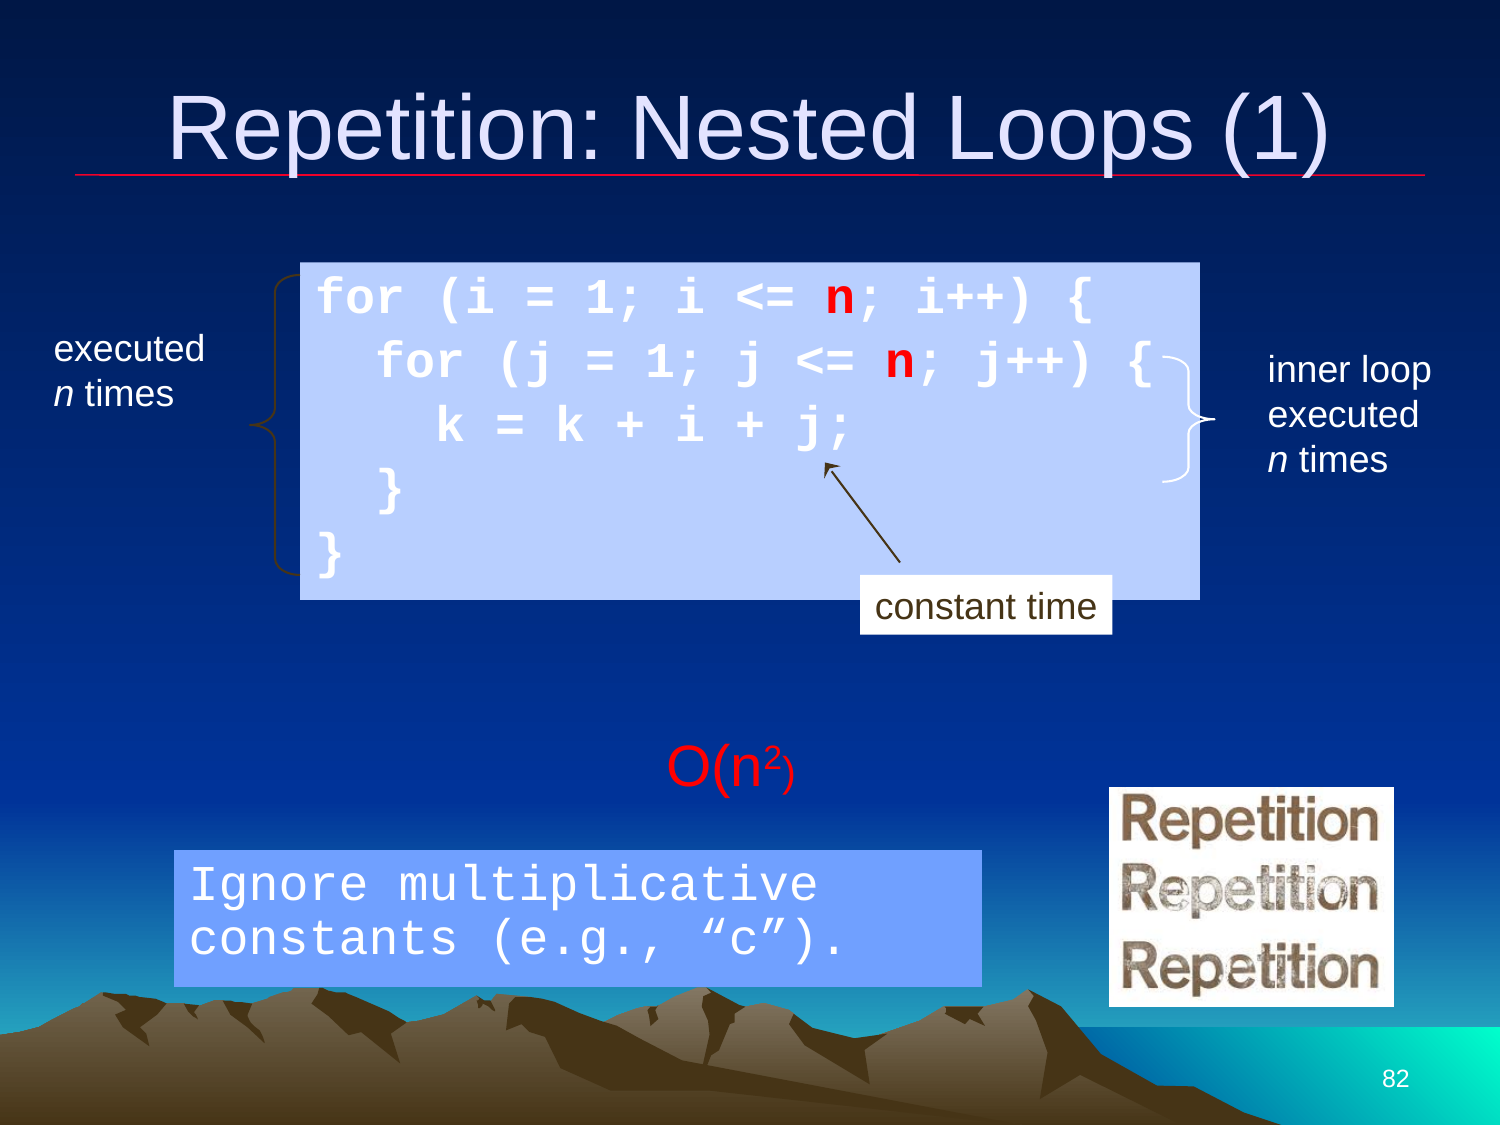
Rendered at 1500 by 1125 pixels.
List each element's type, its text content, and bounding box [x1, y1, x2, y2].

slide_number 82 [1074, 1024, 1426, 1101]
text_box O(n2) [249, 721, 1213, 806]
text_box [824, 462, 1136, 651]
text_box Ignore multiplicative constants (e.g., “c”). [174, 850, 982, 987]
list for (i = 1; i <= n; i++) { for (j = 1; j <= n; j++) { k = k + i + j; } } [299, 262, 1201, 601]
picture [1109, 787, 1395, 1007]
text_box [24, 274, 301, 576]
title Repetition: Nested Loops (1) [112, 46, 1388, 201]
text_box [1162, 337, 1468, 533]
